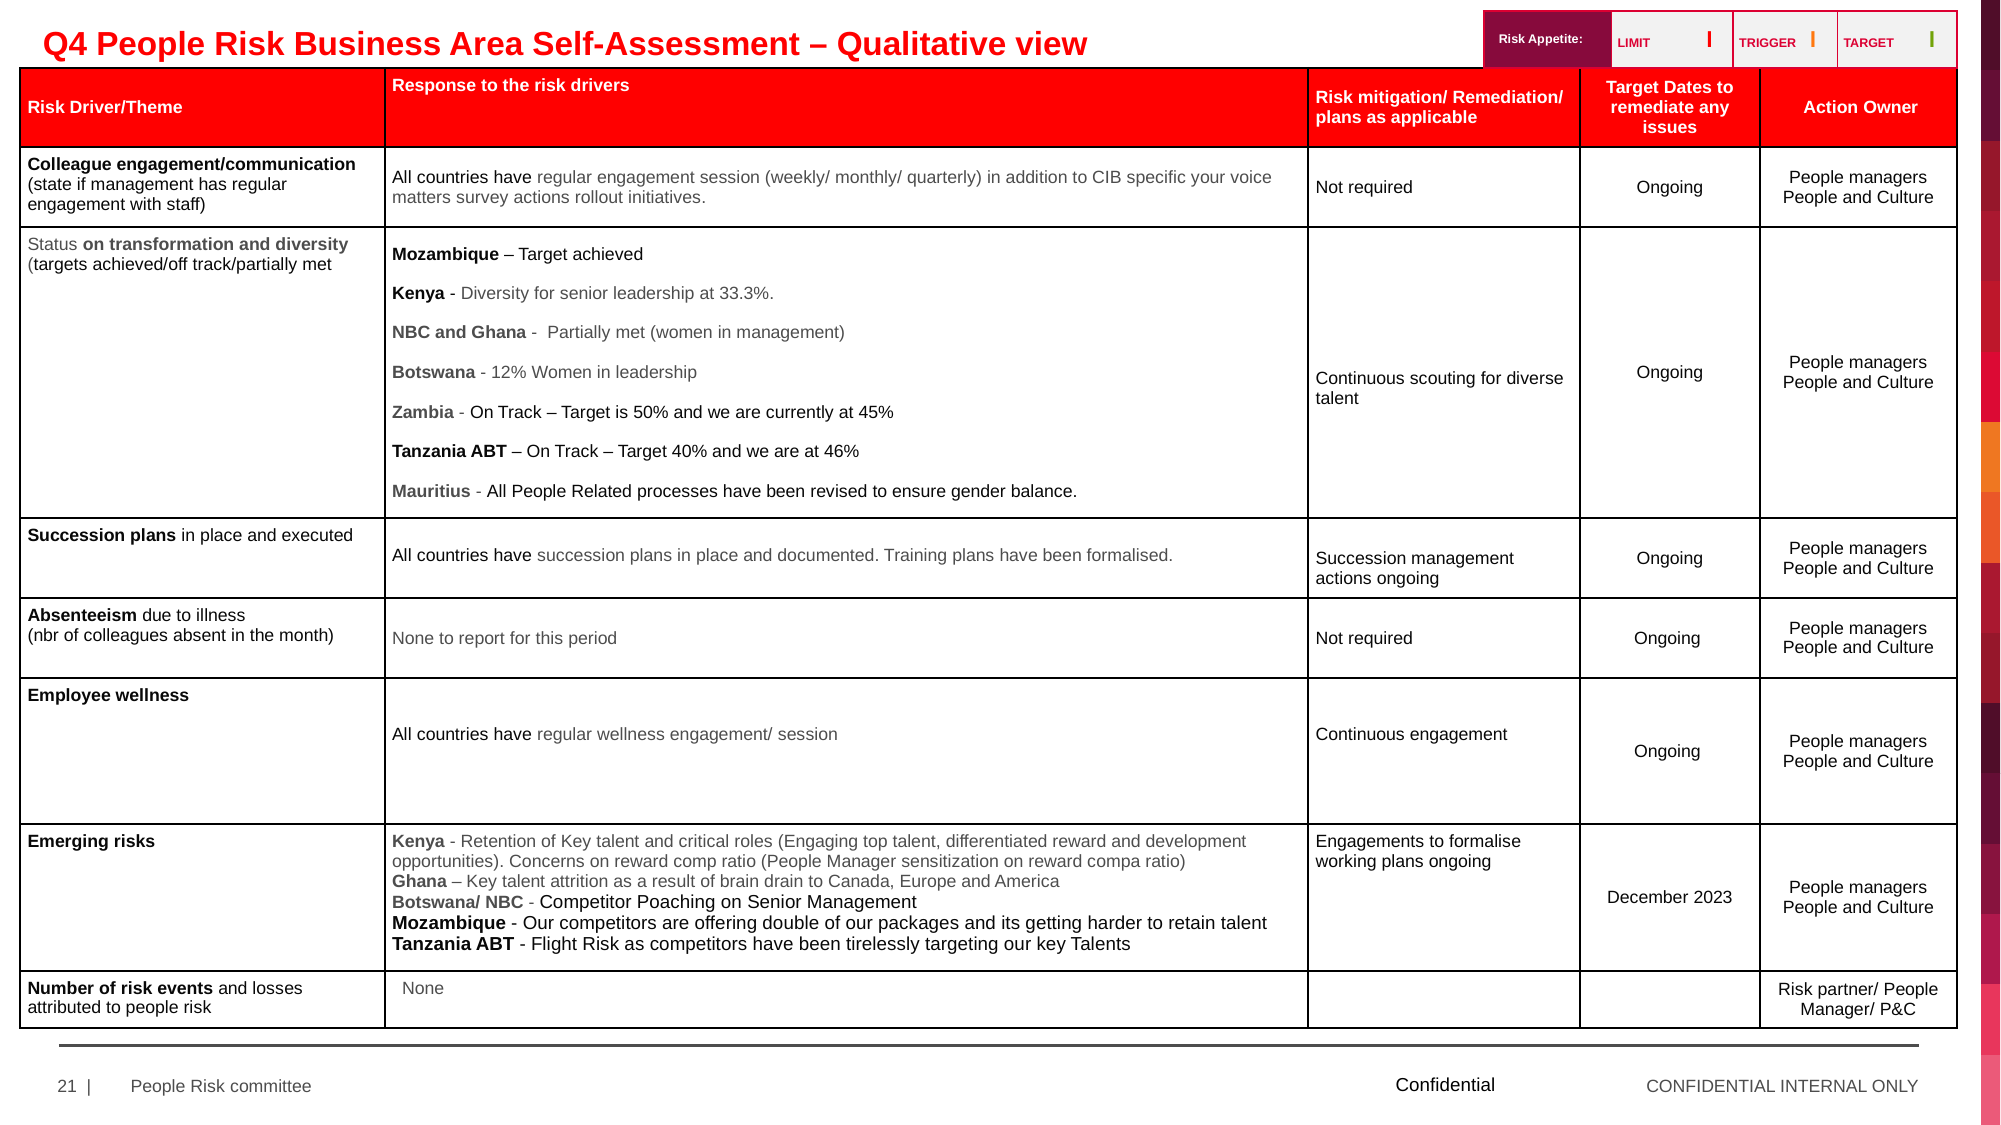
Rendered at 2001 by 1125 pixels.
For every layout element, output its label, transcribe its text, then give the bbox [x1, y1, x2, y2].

table_cell Kenya - Retention of Key talent and critical roles (Engaging top talent, differentiated reward and development opportunities). Concerns on reward comp ratio (People Manager sensitization on reward compa ratio) Ghana – Key talent attrition as a result of brain drain to Canada, Europe and America Botswana/ NBC - Competitor Poaching on Senior Management Mozambique - Our competitors are offering double of our packages and its getting harder to retain talent Tanzania ABT - Flight Risk as competitors have been tirelessly targeting our key Talents [386, 825, 1307, 970]
table_cell [1309, 972, 1579, 1027]
text_box Q4 People Risk Business Area Self-Assessment – Qualitative view [42, 21, 1249, 62]
table_cell Ongoing [1581, 148, 1759, 226]
table_cell Ongoing [1581, 599, 1759, 677]
table_cell Ongoing [1581, 679, 1759, 823]
table_cell People managers People and Culture [1761, 148, 1956, 226]
table_cell Emerging risks [21, 825, 384, 970]
table_cell None [386, 972, 1307, 1027]
table_header TRIGGER l [1734, 12, 1837, 67]
table_header Risk Driver/Theme [21, 69, 384, 146]
table_cell All countries have regular engagement session (weekly/ monthly/ quarterly) in addition to CIB specific your voice matters survey actions rollout initiatives. [386, 148, 1307, 226]
table_cell Engagements to formalise working plans ongoing [1309, 825, 1579, 970]
table_cell Employee wellness [21, 679, 384, 823]
table_cell None to report for this period [386, 599, 1307, 677]
table_cell Colleague engagement/communication (state if management has regular engagement with staff) [21, 148, 384, 226]
table_cell People managers People and Culture [1761, 599, 1956, 677]
table_header Risk mitigation/ Remediation/ plans as applicable [1309, 69, 1579, 146]
table_cell Not required [1309, 599, 1579, 677]
table_cell Status on transformation and diversity (targets achieved/off track/partially met [21, 228, 384, 517]
table_cell Not required [1309, 148, 1579, 226]
table_cell People managers People and Culture [1761, 825, 1956, 970]
table_cell People managers People and Culture [1761, 228, 1956, 517]
table_cell People managers People and Culture [1761, 679, 1956, 823]
table_header Risk Appetite: [1485, 12, 1611, 67]
table_cell [1581, 972, 1759, 1027]
table_header TARGET l [1838, 12, 1956, 67]
table_cell December 2023 [1581, 825, 1759, 970]
table_cell Absenteeism due to illness (nbr of colleagues absent in the month) [21, 599, 384, 677]
table_cell All countries have regular wellness engagement/ session [386, 679, 1307, 823]
table_cell Succession management actions ongoing [1309, 519, 1579, 597]
table_cell Number of risk events and losses attributed to people risk [21, 972, 384, 1027]
table_cell Risk partner/ People Manager/ P&C [1761, 972, 1956, 1027]
table_cell Ongoing [1581, 519, 1759, 597]
table_header LIMIT l [1612, 12, 1732, 67]
table_cell Continuous engagement [1309, 679, 1579, 823]
table_cell Mozambique – Target achieved Kenya - Diversity for senior leadership at 33.3%. NBC and Ghana - Partially met (women in management) Botswana - 12% Women in leadership Zambia - On Track – Target is 50% and we are currently at 45% Tanzania ABT – On Track – Target 40% and we are at 46% Mauritius - All People Related processes have been revised to ensure gender balance. [386, 228, 1307, 517]
text_box Confidential [1395, 1073, 2000, 1096]
table_header Action Owner [1761, 69, 1956, 146]
table_cell Succession plans in place and executed [21, 519, 384, 597]
table_cell Ongoing [1581, 228, 1759, 517]
table_cell All countries have succession plans in place and documented. Training plans have been formalised. [386, 519, 1307, 597]
table_header Target Dates to remediate any issues [1581, 69, 1759, 146]
table_cell Continuous scouting for diverse talent [1309, 228, 1579, 517]
table_header Response to the risk drivers [386, 69, 1307, 146]
table_cell People managers People and Culture [1761, 519, 1956, 597]
